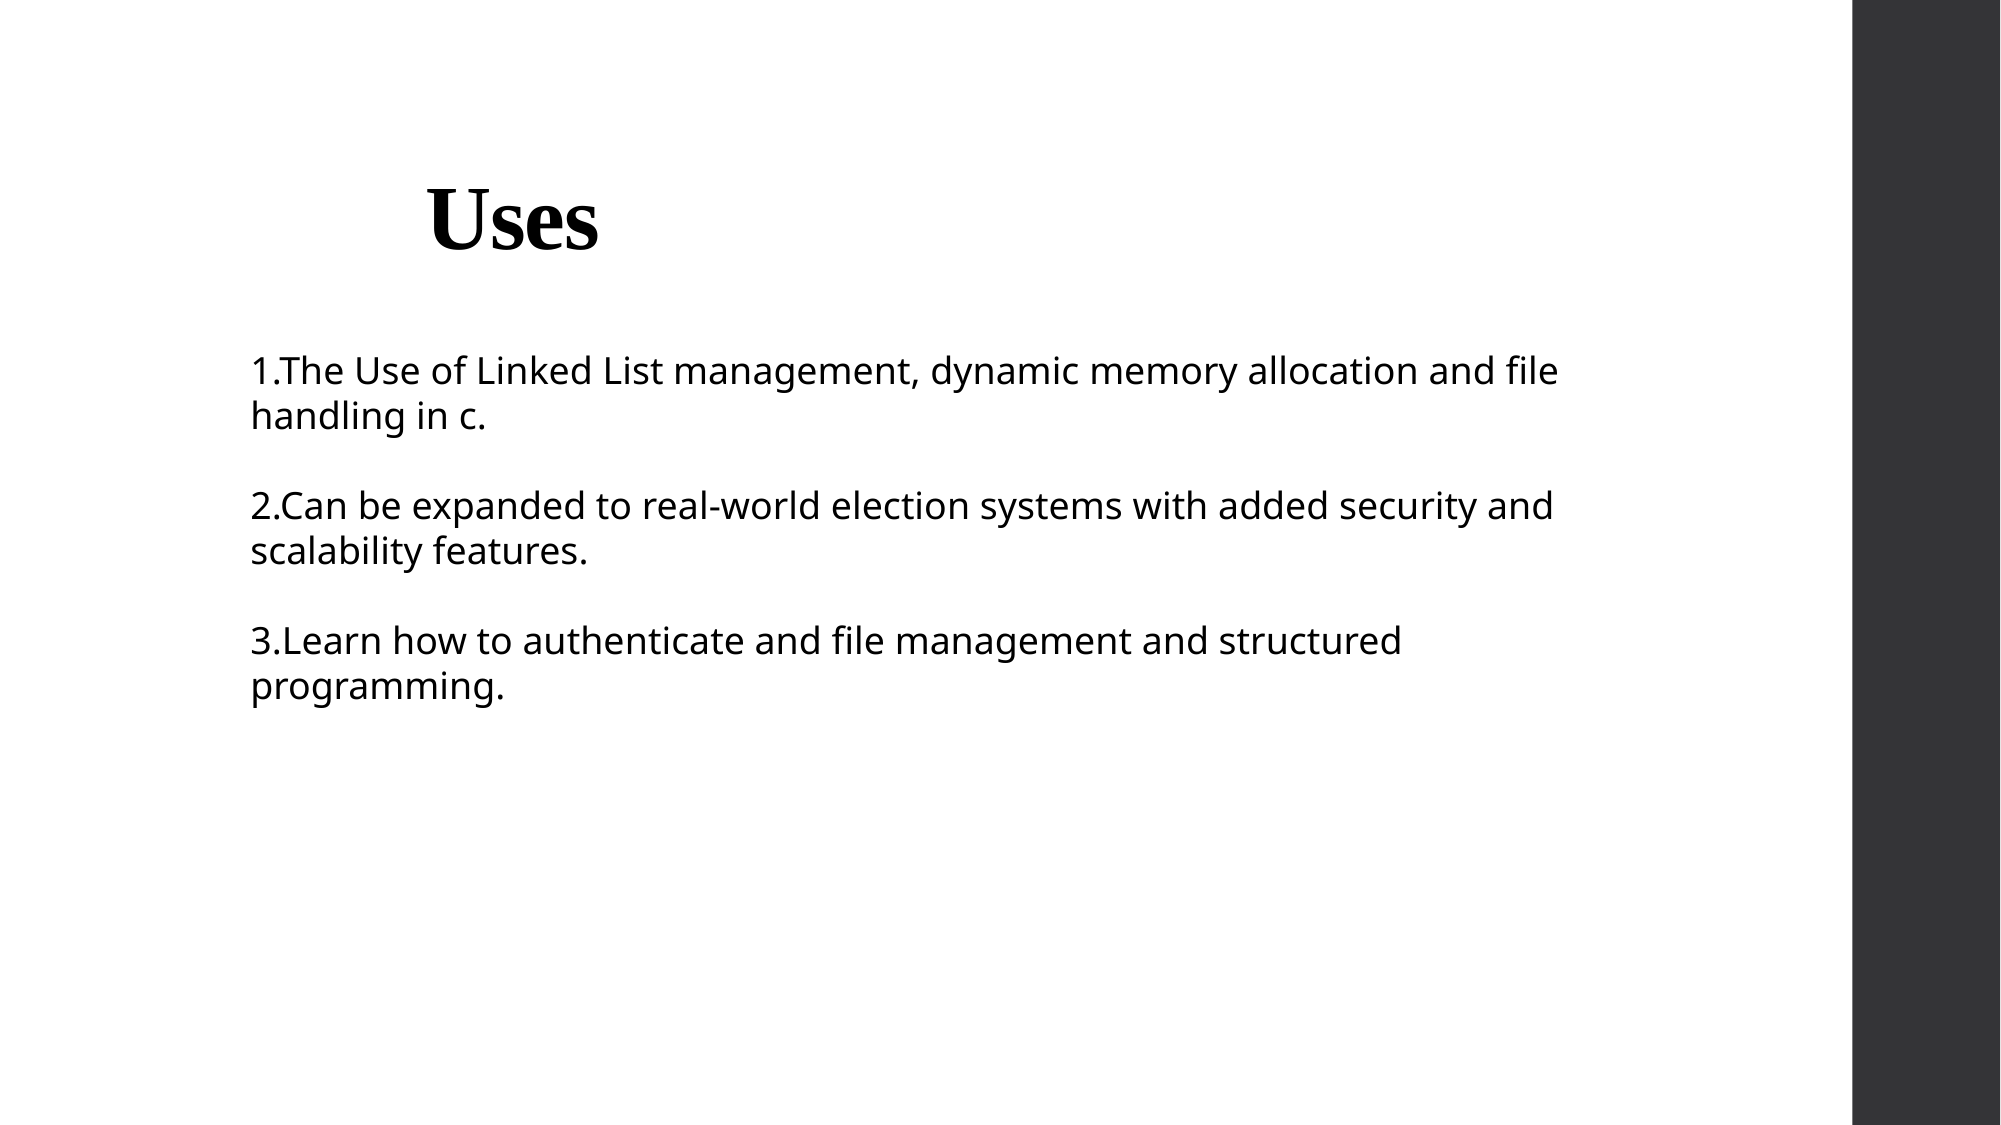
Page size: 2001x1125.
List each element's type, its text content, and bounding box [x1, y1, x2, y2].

title Uses [410, 59, 2000, 278]
text_box 1.The Use of Linked List management, dynamic memory allocation and file handling in c. 2.Can be expanded to real-world election systems with added security and scalability features. 3.Learn how to authenticate and file management and structured programming. [235, 339, 1615, 804]
